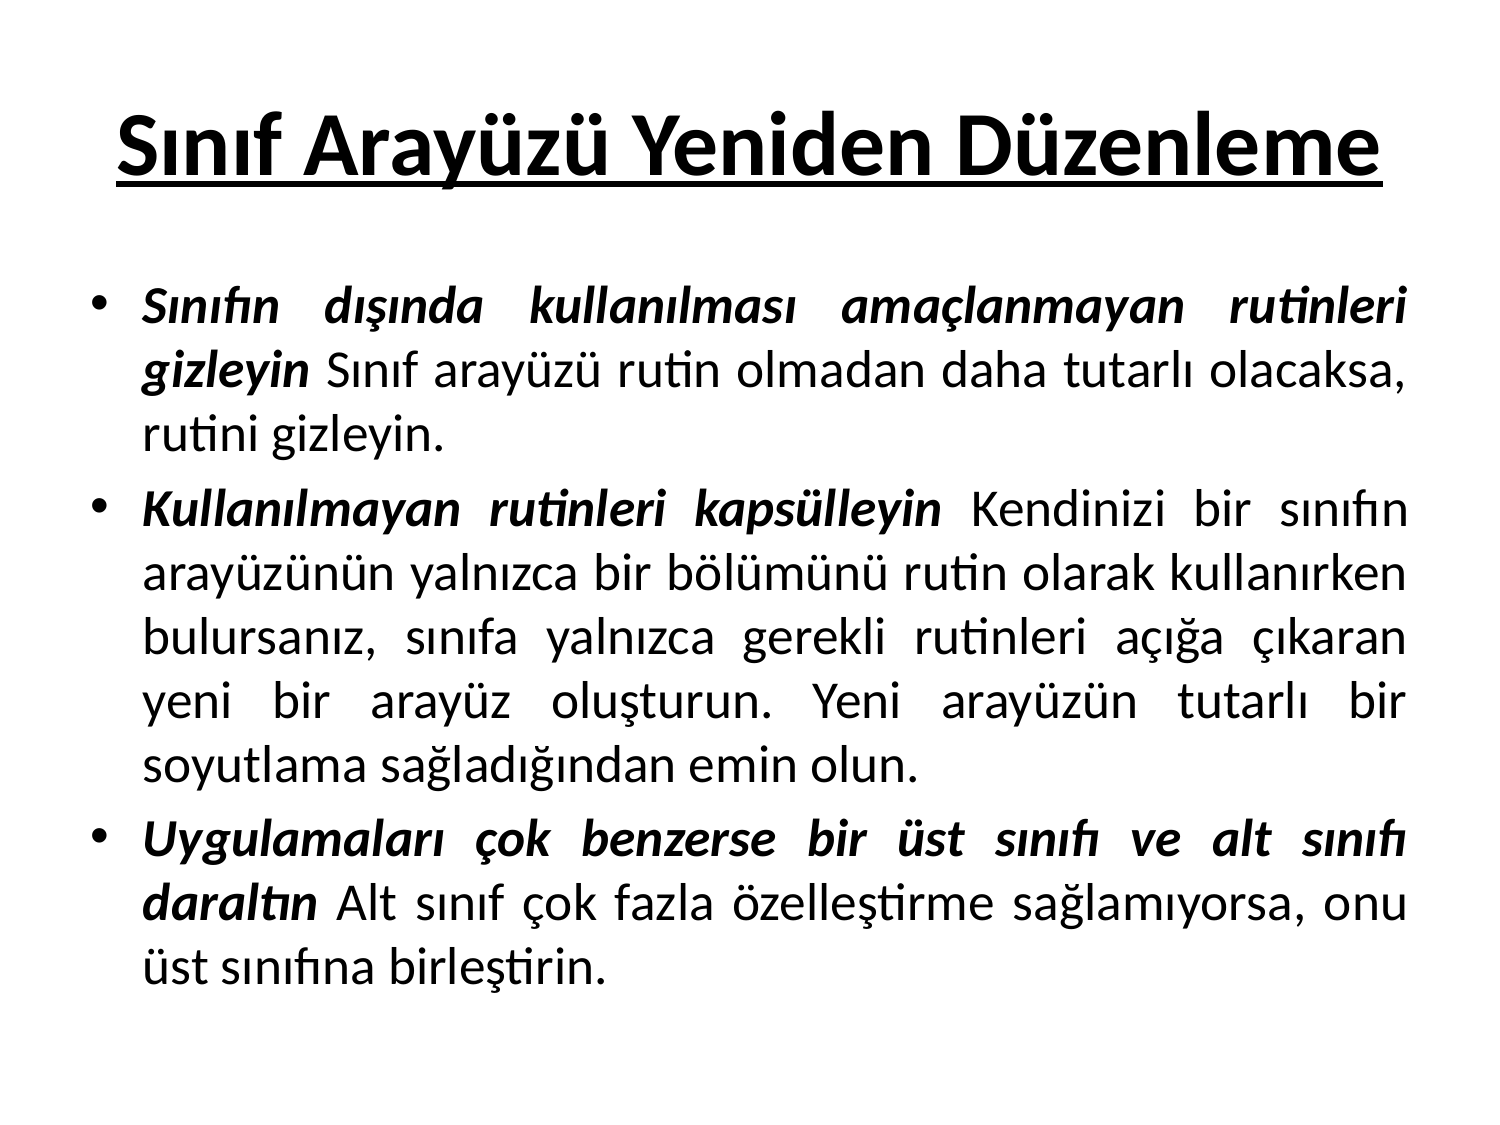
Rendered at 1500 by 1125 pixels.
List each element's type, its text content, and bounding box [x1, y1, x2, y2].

list Sınıfın dışında kullanılması amaçlanmayan rutinleri gizleyin Sınıf arayüzü rutin olmadan daha tutarlı olacaksa, rutini gizleyin. Kullanılmayan rutinleri kapsülleyin Kendinizi bir sınıfın arayüzünün yalnızca bir bölümünü rutin olarak kullanırken bulursanız, sınıfa yalnızca gerekli rutinleri açığa çıkaran yeni bir arayüz oluşturun. Yeni arayüzün tutarlı bir soyutlama sağladığından emin olun. Uygulamaları çok benzerse bir üst sınıfı ve alt sınıfı daraltın Alt sınıf çok fazla özelleştirme sağlamıyorsa, onu üst sınıfına birleştirin. [75, 262, 1425, 1005]
title Sınıf Arayüzü Yeniden Düzenleme [75, 45, 1425, 233]
